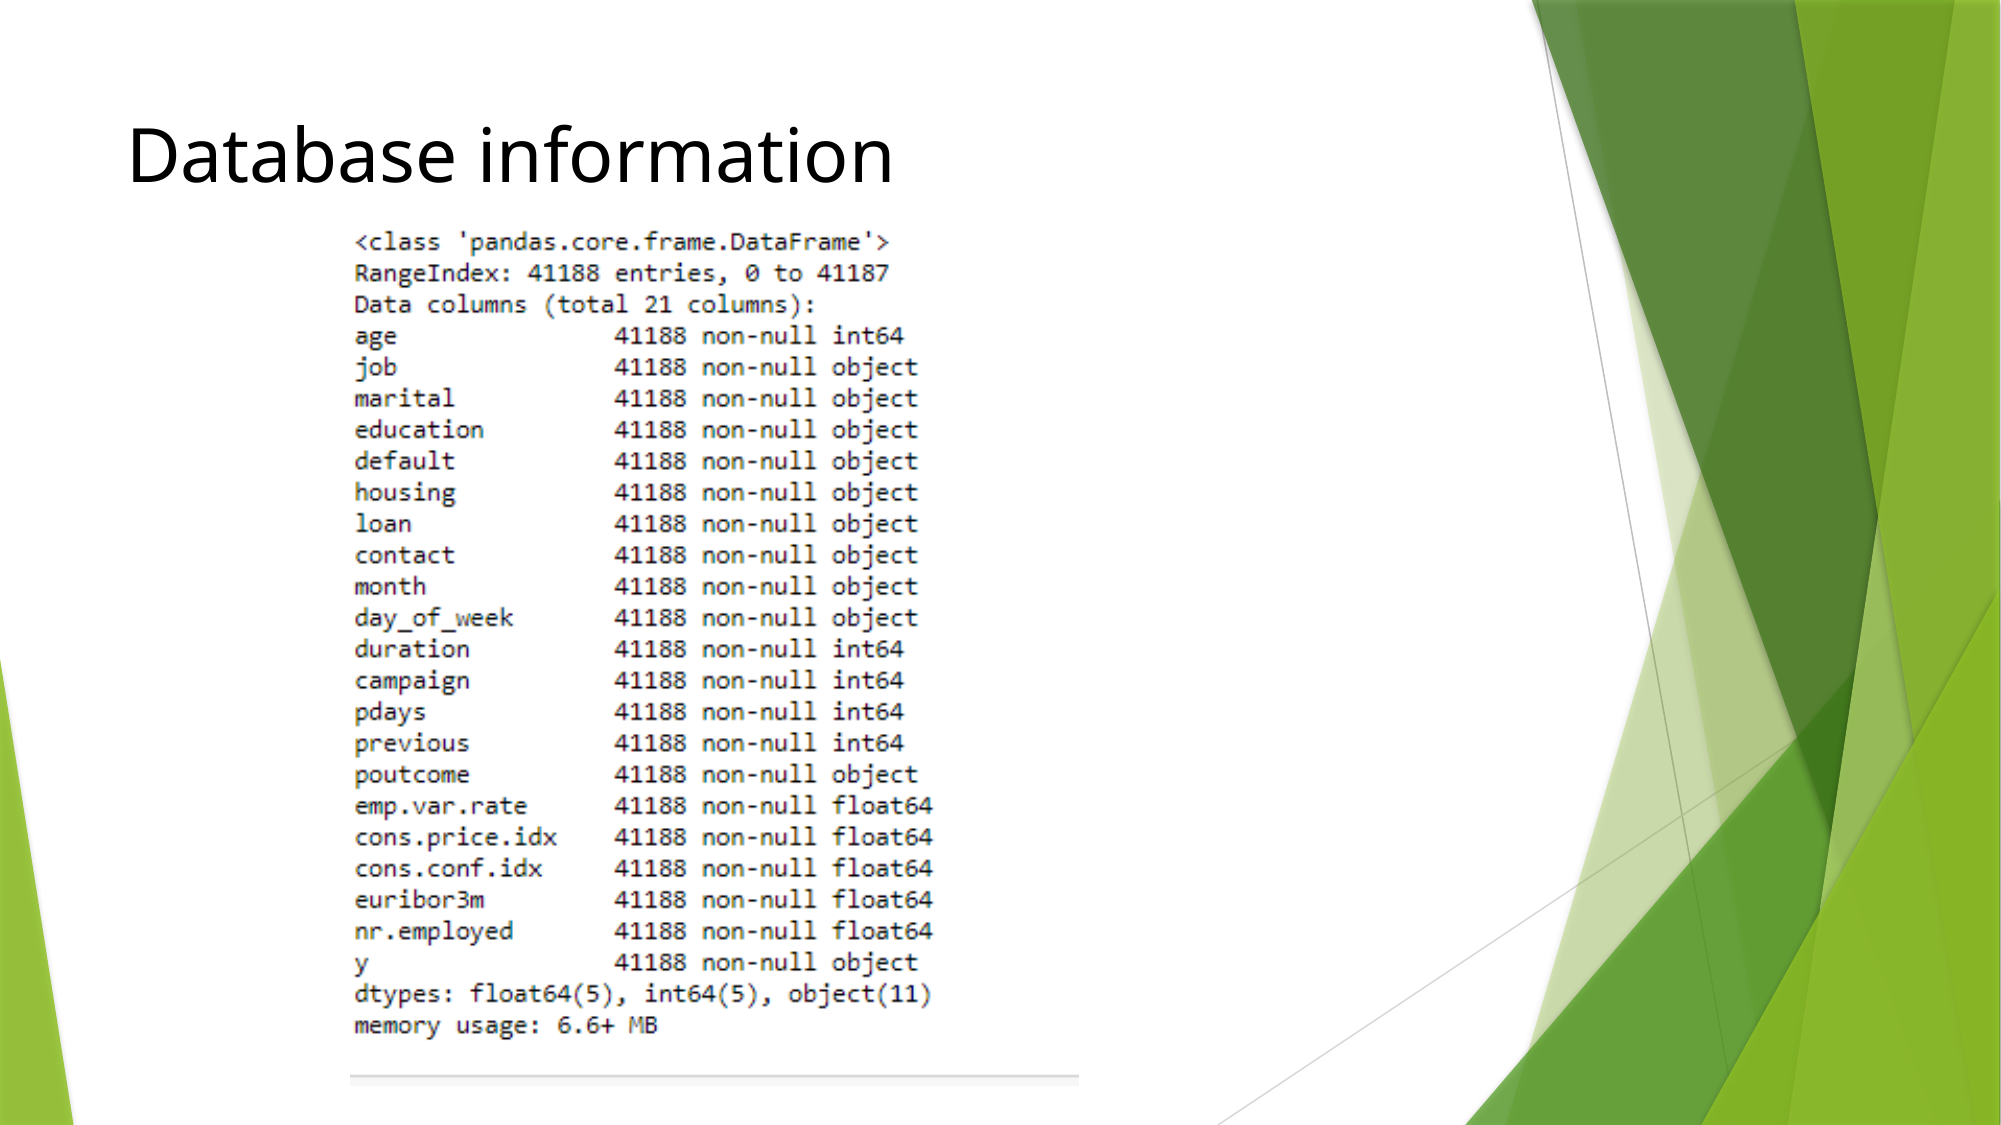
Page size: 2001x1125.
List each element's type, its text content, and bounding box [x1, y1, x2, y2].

title Database information [111, 99, 1522, 317]
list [349, 214, 1079, 1087]
